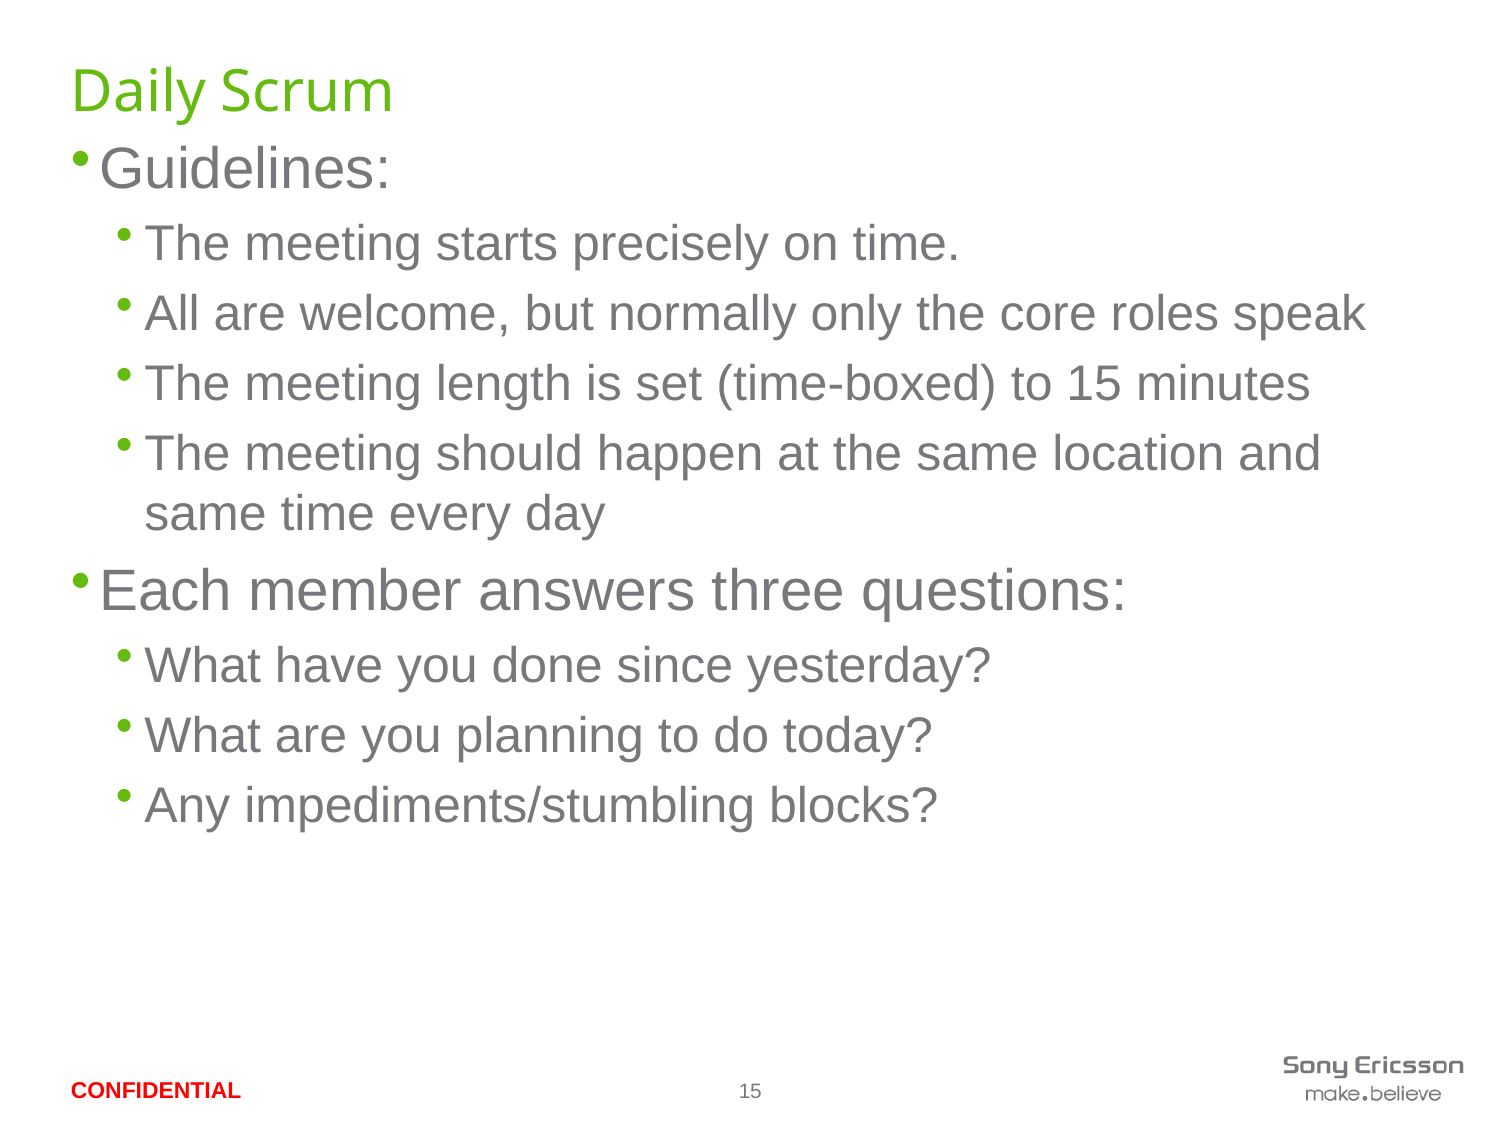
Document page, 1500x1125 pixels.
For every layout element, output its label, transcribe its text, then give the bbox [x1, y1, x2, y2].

list Guidelines: The meeting starts precisely on time. All are welcome, but normally only the core roles speak The meeting length is set (time-boxed) to 15 minutes The meeting should happen at the same location and same time every day Each member answers three questions: What have you done since yesterday? What are you planning to do today? Any impediments/stumbling blocks? [70, 130, 1430, 1012]
title Daily Scrum [70, 52, 1430, 130]
picture [1253, 1010, 1493, 1125]
